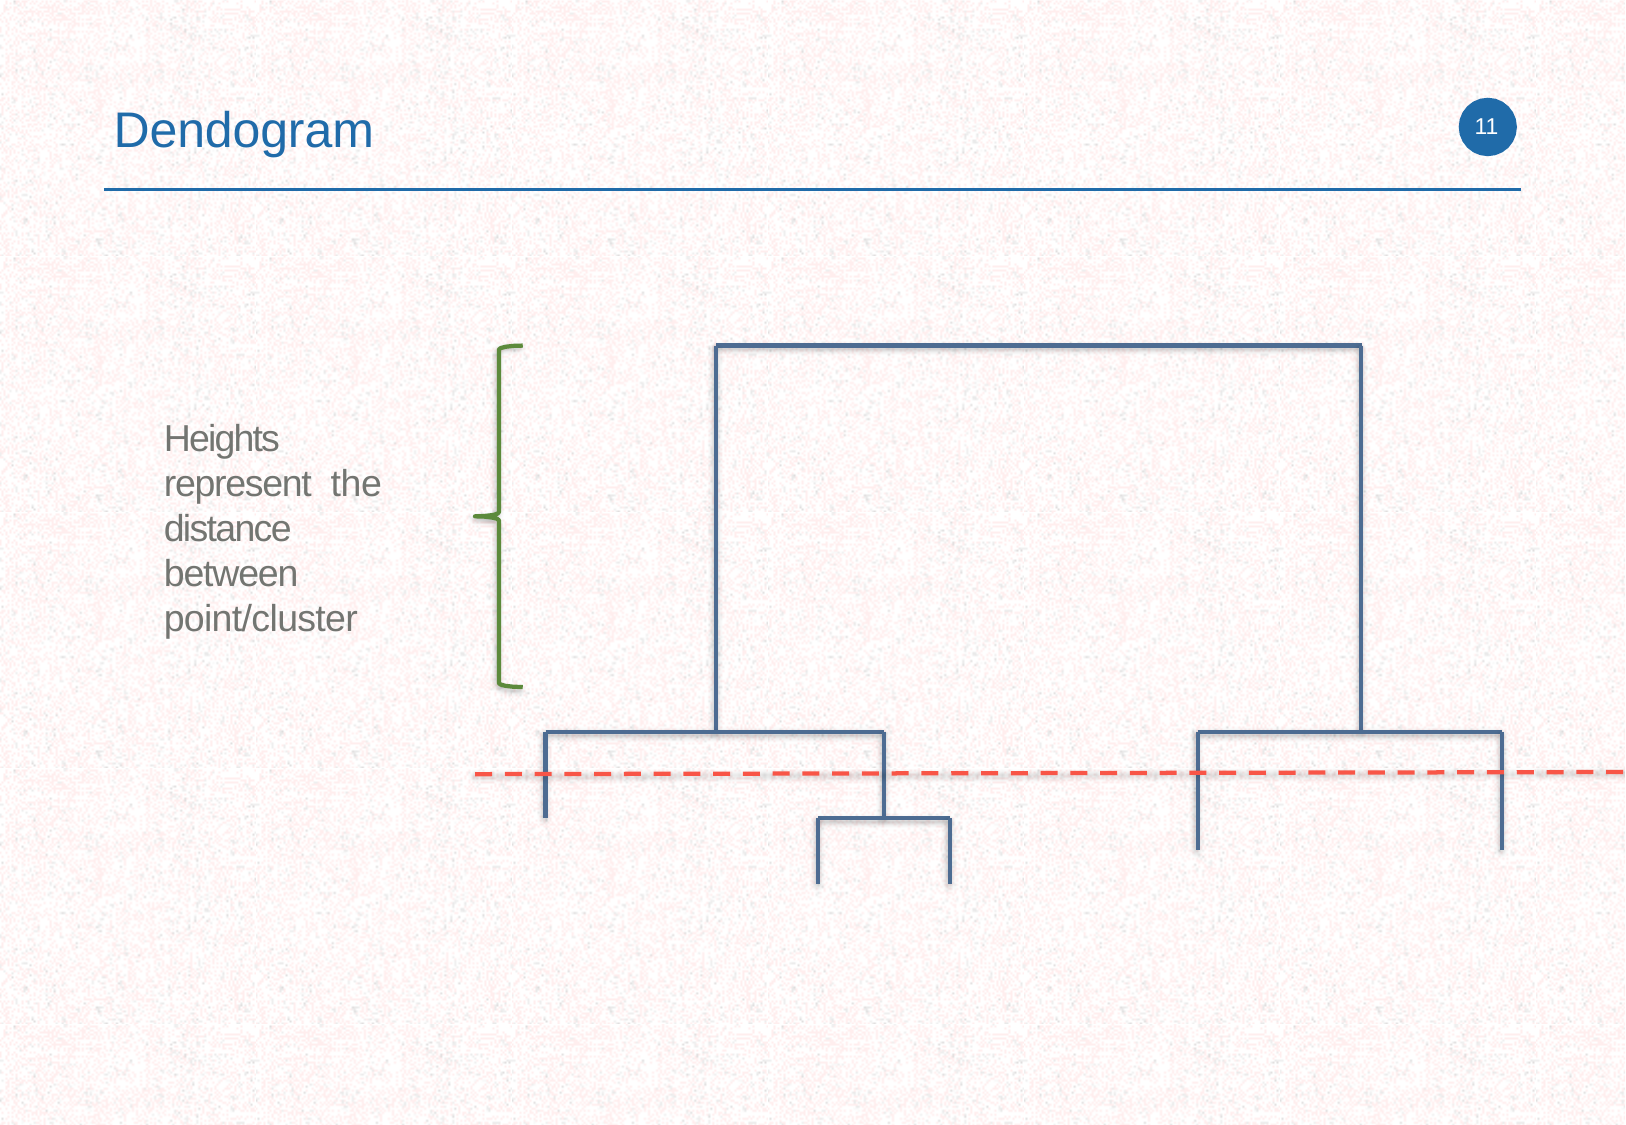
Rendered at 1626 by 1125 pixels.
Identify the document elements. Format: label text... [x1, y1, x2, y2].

title Dendogram [111, 95, 377, 286]
text_box [1493, 787, 1512, 863]
text_box [1352, 341, 1371, 726]
text_box [536, 728, 555, 766]
text_box [1207, 732, 1493, 745]
text_box [536, 787, 555, 831]
text_box [875, 728, 894, 766]
text_box [708, 339, 1371, 345]
text_box [828, 819, 940, 831]
text_box [875, 787, 884, 812]
text_box [707, 341, 726, 726]
text_box [1493, 728, 1512, 766]
text_box [465, 339, 530, 700]
text_box [726, 346, 1352, 358]
text_box [885, 787, 894, 812]
text_box [809, 814, 828, 897]
text_box [475, 345, 523, 688]
text_box [538, 726, 894, 731]
picture [0, 0, 1626, 1125]
text_box Heights represent the distance between point/cluster [161, 412, 438, 640]
text_box [940, 814, 960, 897]
text_box [1190, 726, 1512, 731]
text_box 11 [1472, 109, 1503, 140]
text_box [811, 812, 960, 818]
text_box [1188, 728, 1207, 766]
text_box [467, 766, 1625, 787]
text_box [555, 732, 875, 745]
text_box [1188, 787, 1207, 863]
